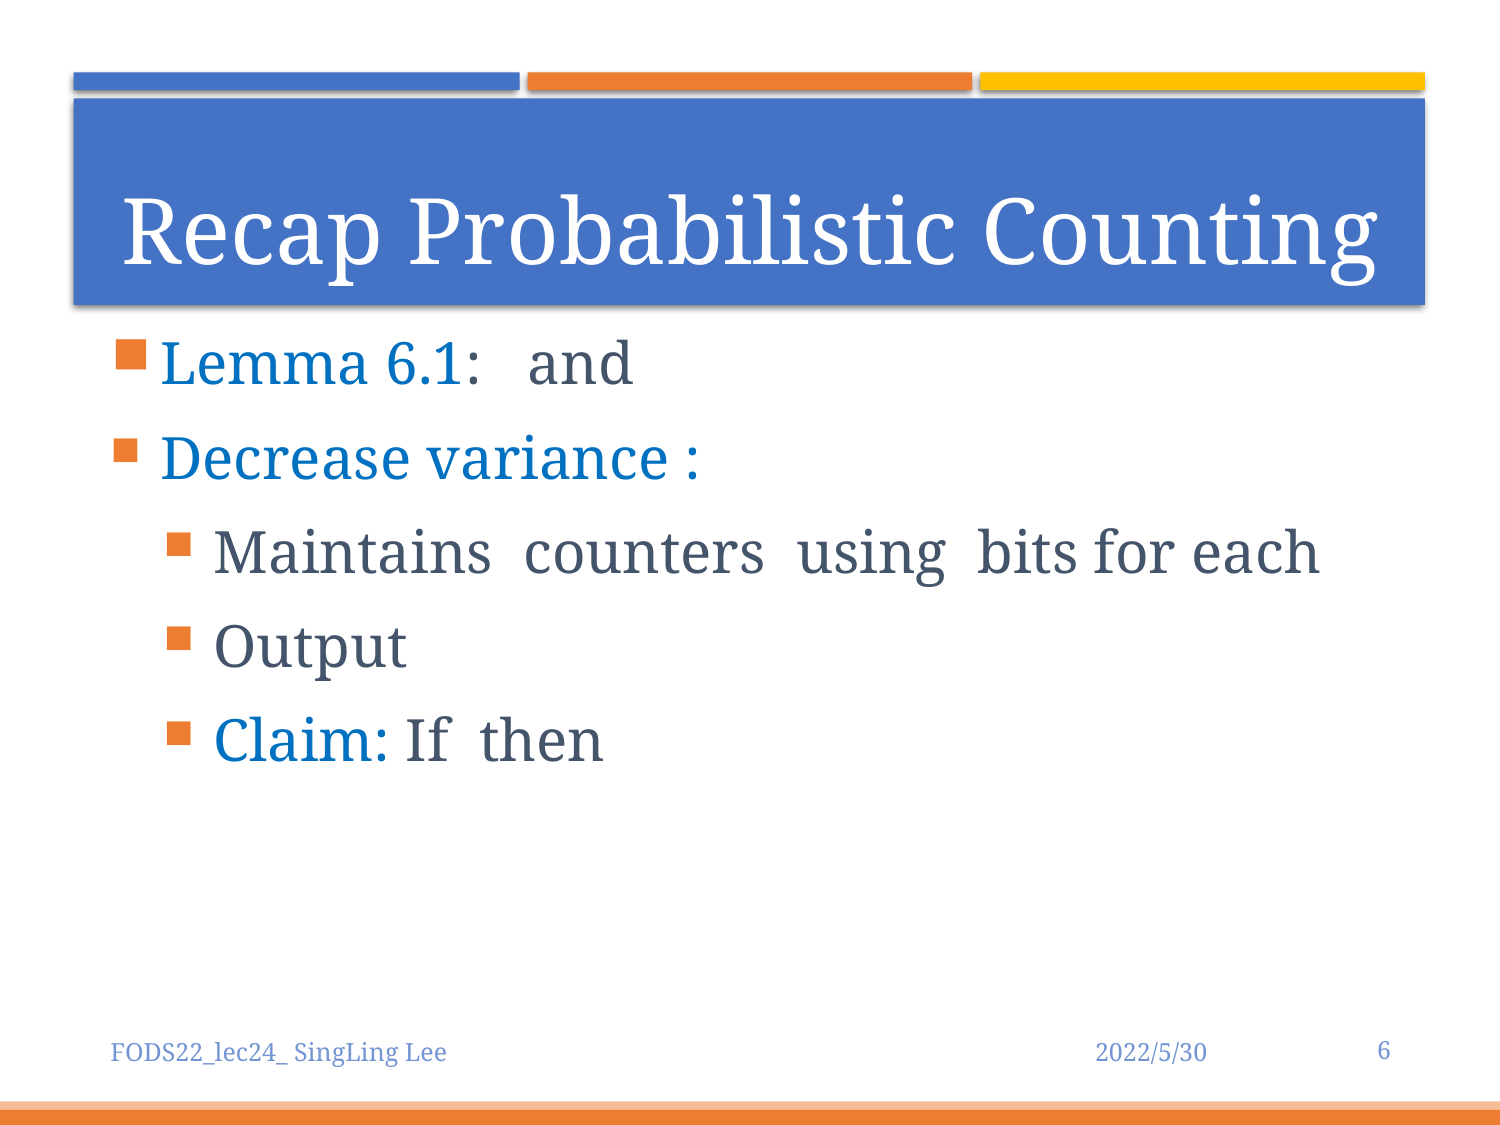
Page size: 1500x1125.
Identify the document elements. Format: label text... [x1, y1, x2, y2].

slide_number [915, 1021, 1223, 1082]
title Recap Probabilistic Counting [95, 112, 1406, 291]
slide_number 6 [1248, 1021, 1406, 1082]
footer FODS22_lec24_ SingLing Lee [95, 1021, 890, 1082]
